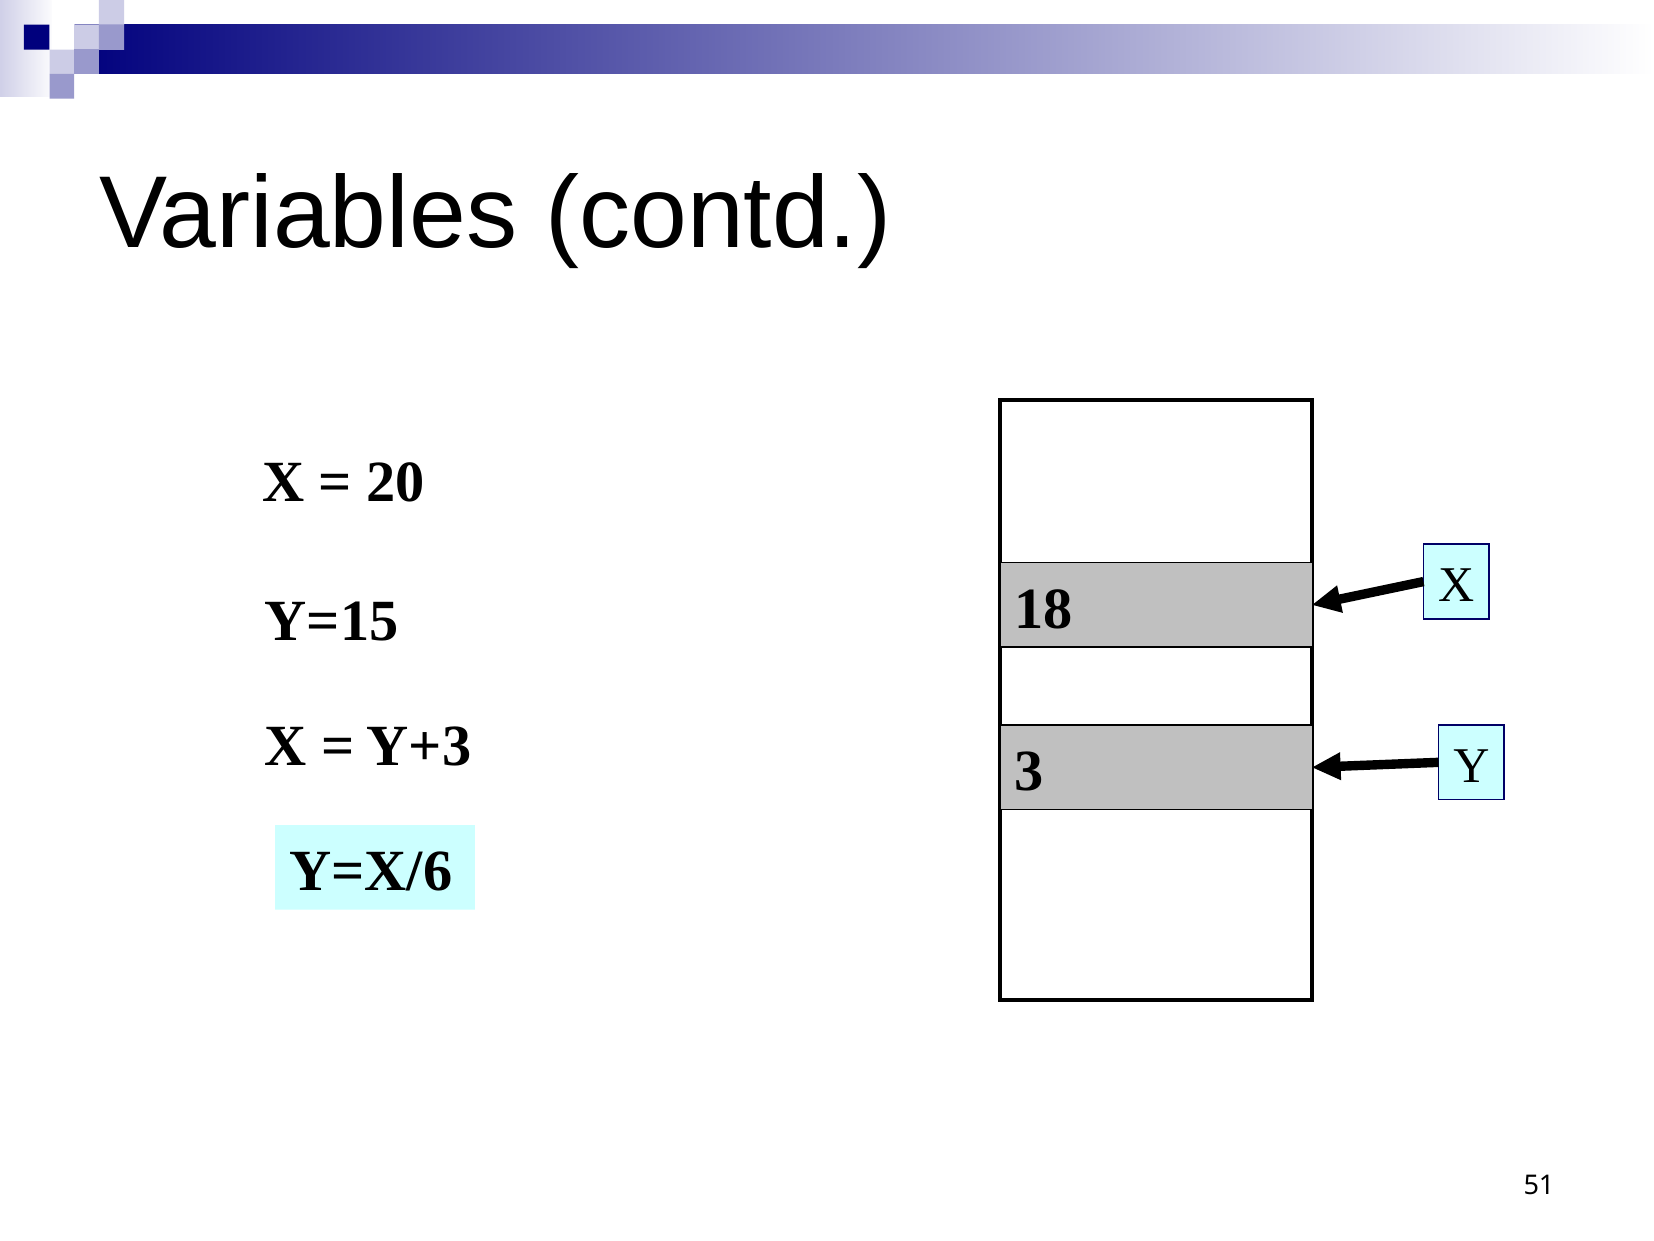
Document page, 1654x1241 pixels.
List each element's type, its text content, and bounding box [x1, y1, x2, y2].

text_box Y=15 [250, 575, 414, 660]
text_box X = Y+3 [249, 699, 525, 785]
text_box Y [1438, 724, 1505, 800]
text_box 3 [999, 725, 1313, 810]
text_box 18 [999, 562, 1313, 648]
text_box X [1423, 544, 1490, 619]
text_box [1312, 762, 1438, 769]
text_box [999, 648, 1313, 725]
text_box [999, 810, 1313, 1000]
title Variables (contd.) [82, 82, 1572, 331]
text_box [999, 399, 1313, 562]
text_box X = 20 [247, 435, 441, 521]
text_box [1312, 582, 1423, 607]
text_box Y=X/6 [275, 825, 475, 910]
slide_number 51 [1185, 1129, 1572, 1213]
